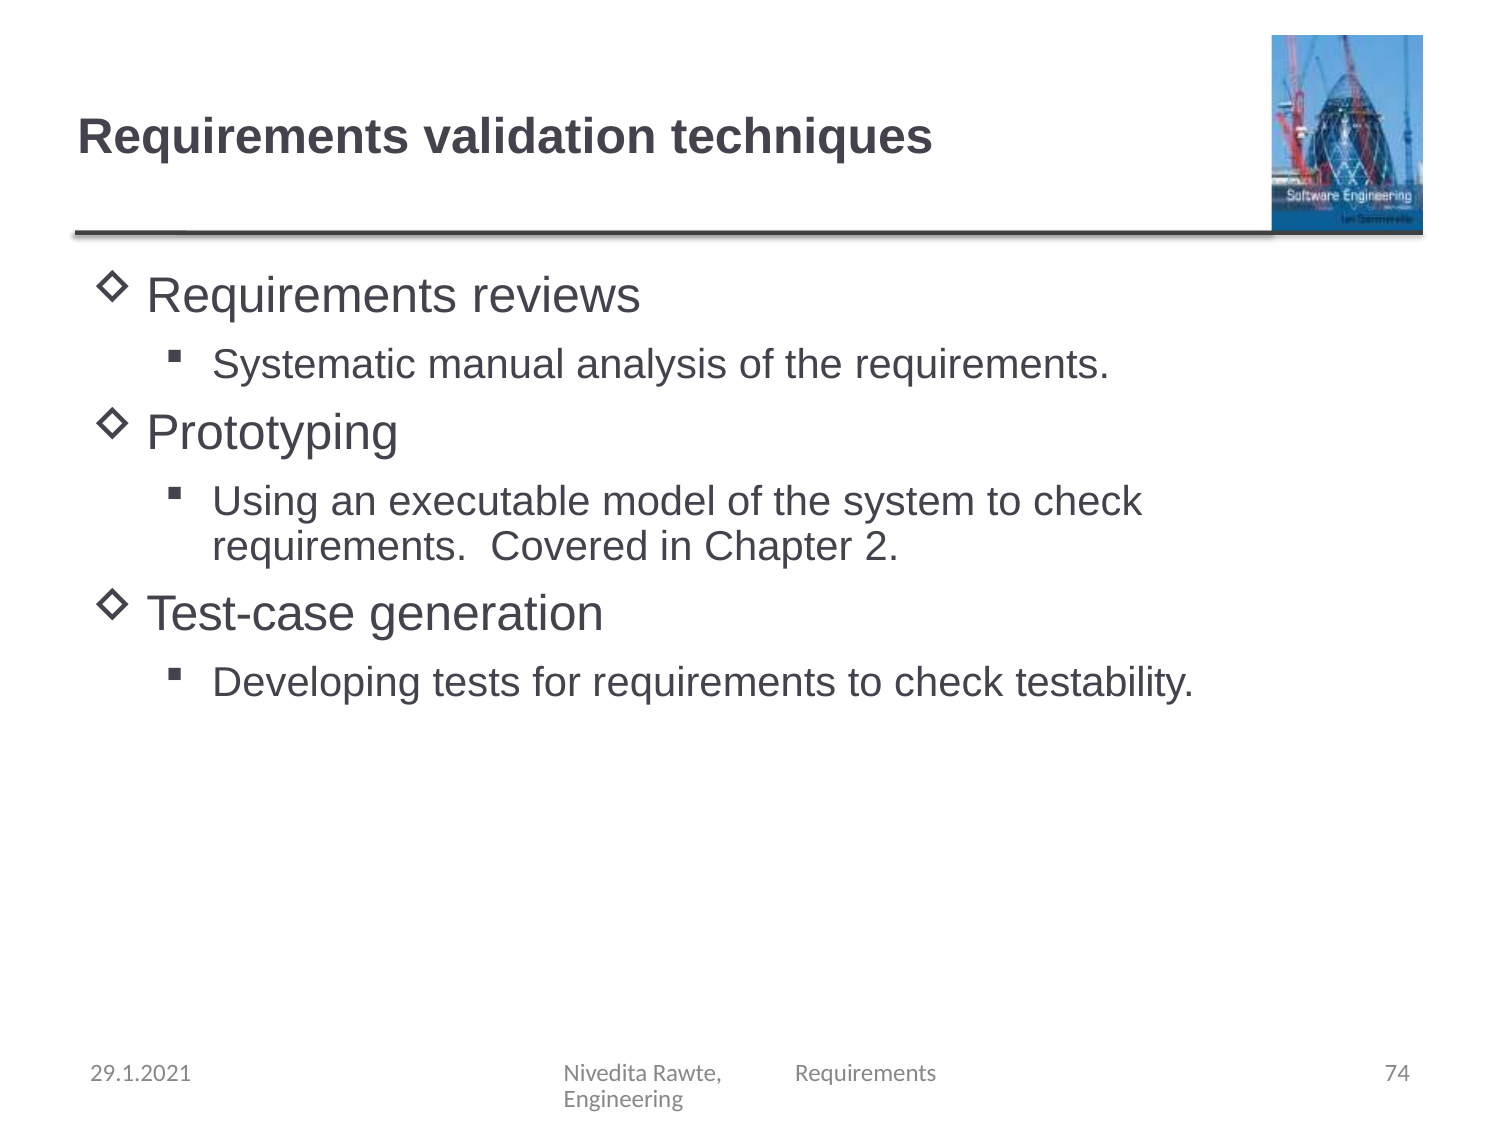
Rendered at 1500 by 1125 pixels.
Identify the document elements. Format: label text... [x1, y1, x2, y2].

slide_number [87, 1060, 214, 1125]
picture [67, 226, 75, 246]
footer Nivedita Rawte, Requirements Engineering [561, 1060, 939, 1125]
slide_number 74 [1378, 1060, 1417, 1125]
title Requirements validation techniques [75, 101, 938, 291]
picture [938, 35, 1433, 246]
text_box Requirements reviews Systematic manual analysis of the requirements. Prototyping Using an executable model of the system to check requirements. Covered in Chapter 2. Test-case generation Developing tests for requirements to check testability. [87, 244, 1409, 705]
